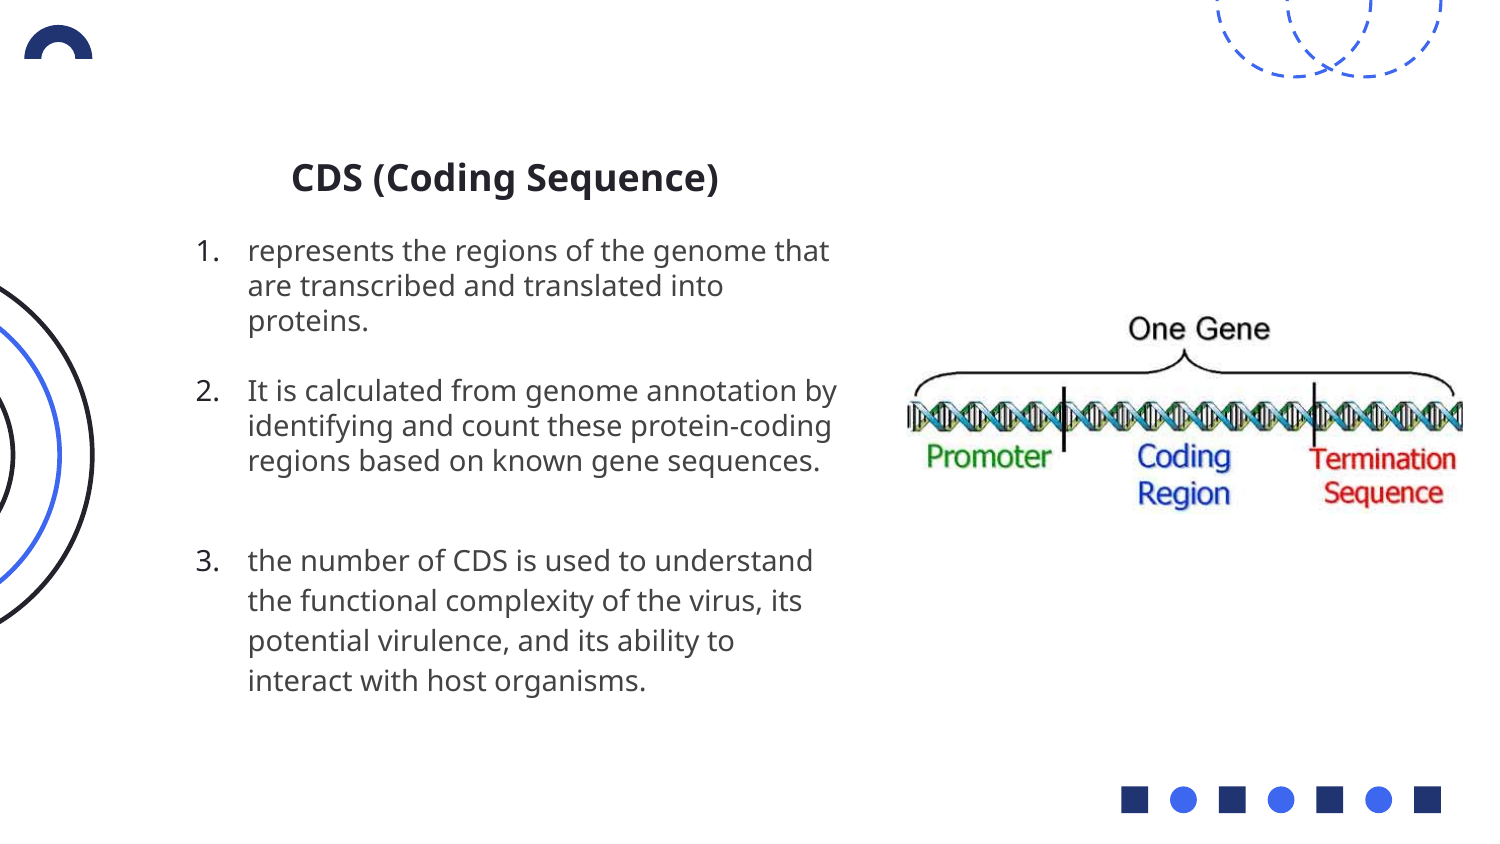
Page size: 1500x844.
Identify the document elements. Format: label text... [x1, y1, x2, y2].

title CDS (Coding Sequence) [157, 138, 853, 217]
list represents the regions of the genome that are transcribed and translated into proteins. It is calculated from genome annotation by identifying and count these protein-coding regions based on known gene sequences. the number of CDS is used to understand the functional complexity of the virus, its potential virulence, and its ability to interact with host organisms. [157, 217, 860, 705]
picture [905, 306, 1464, 514]
